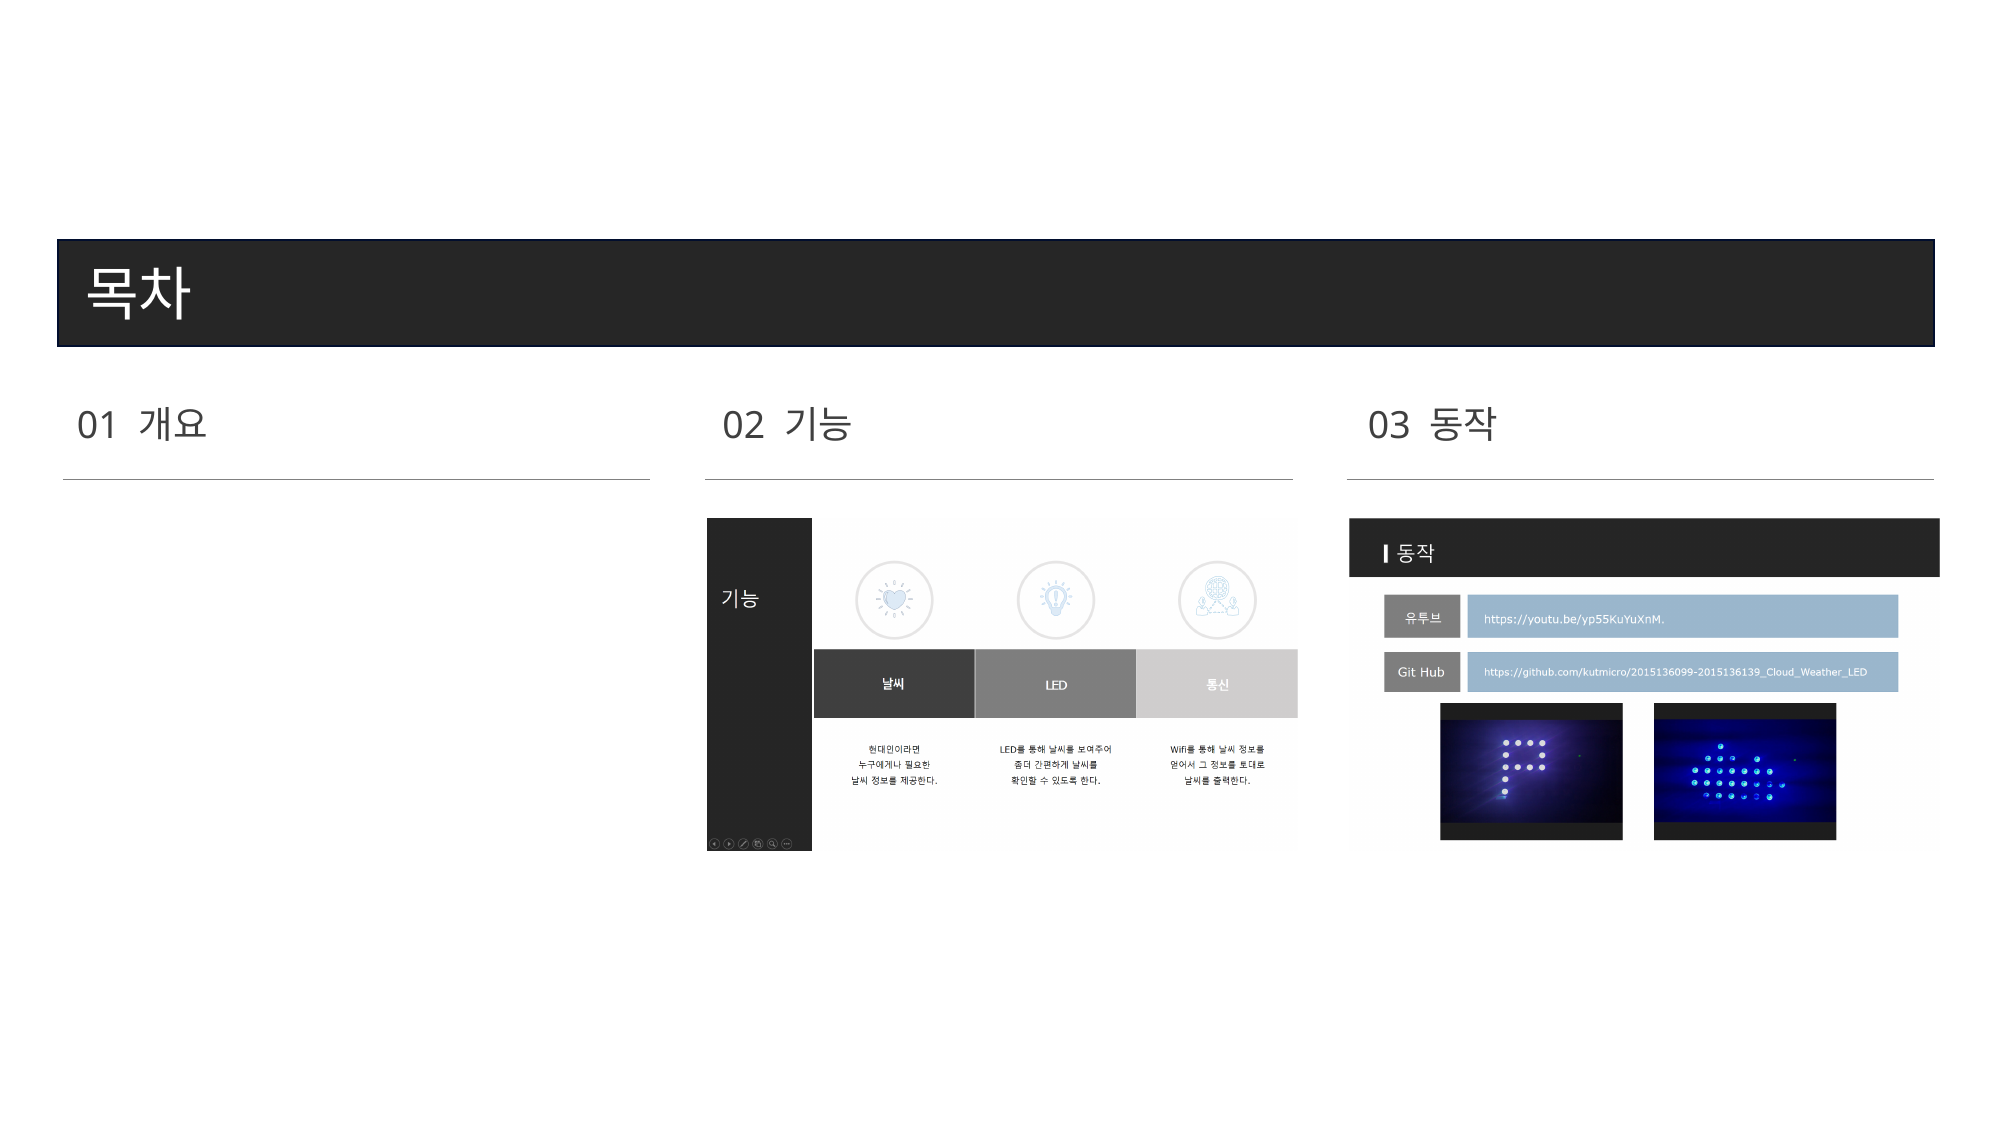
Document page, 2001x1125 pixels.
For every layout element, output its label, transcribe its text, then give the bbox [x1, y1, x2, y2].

text_box 03 동작 [1353, 393, 1514, 454]
text_box [57, 239, 1935, 347]
picture [1349, 518, 1940, 851]
text_box 02 기능 [707, 393, 868, 454]
picture [707, 518, 1298, 851]
text_box 목차 [70, 249, 208, 335]
text_box 01 개요 [62, 393, 223, 454]
